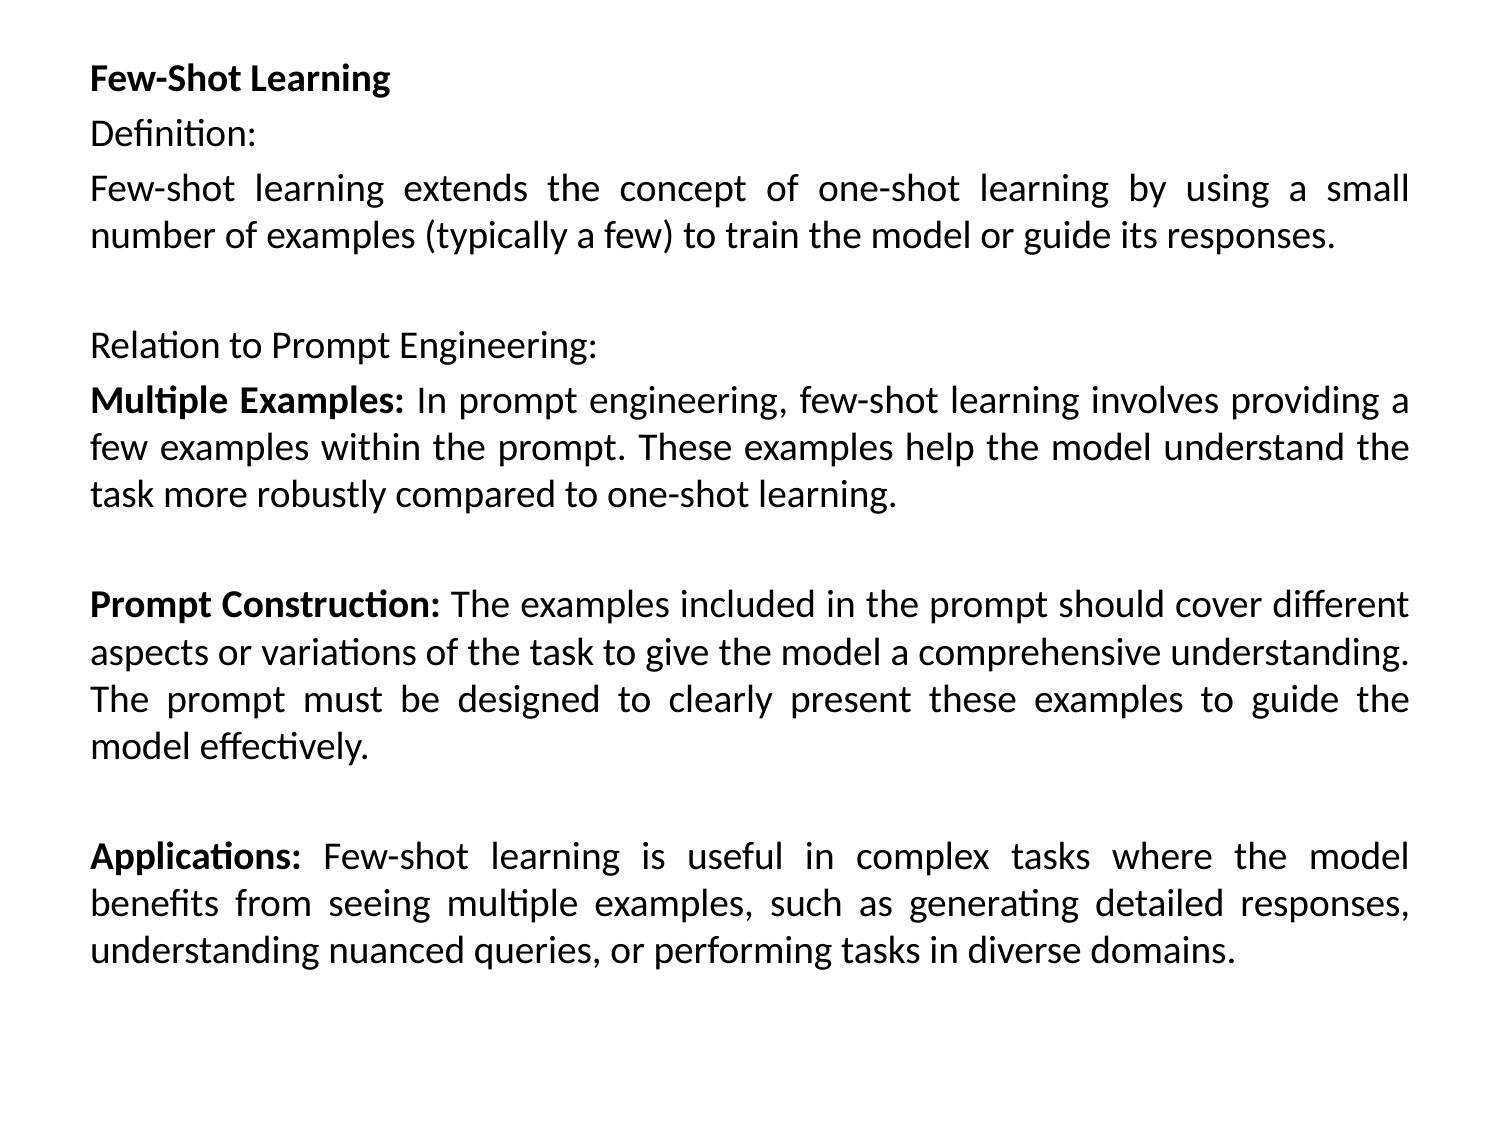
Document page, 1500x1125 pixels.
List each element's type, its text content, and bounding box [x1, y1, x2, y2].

list Few-Shot Learning Definition: Few-shot learning extends the concept of one-shot learning by using a small number of examples (typically a few) to train the model or guide its responses. Relation to Prompt Engineering: Multiple Examples: In prompt engineering, few-shot learning involves providing a few examples within the prompt. These examples help the model understand the task more robustly compared to one-shot learning. Prompt Construction: The examples included in the prompt should cover different aspects or variations of the task to give the model a comprehensive understanding. The prompt must be designed to clearly present these examples to guide the model effectively. Applications: Few-shot learning is useful in complex tasks where the model benefits from seeing multiple examples, such as generating detailed responses, understanding nuanced queries, or performing tasks in diverse domains. [75, 44, 1425, 1005]
